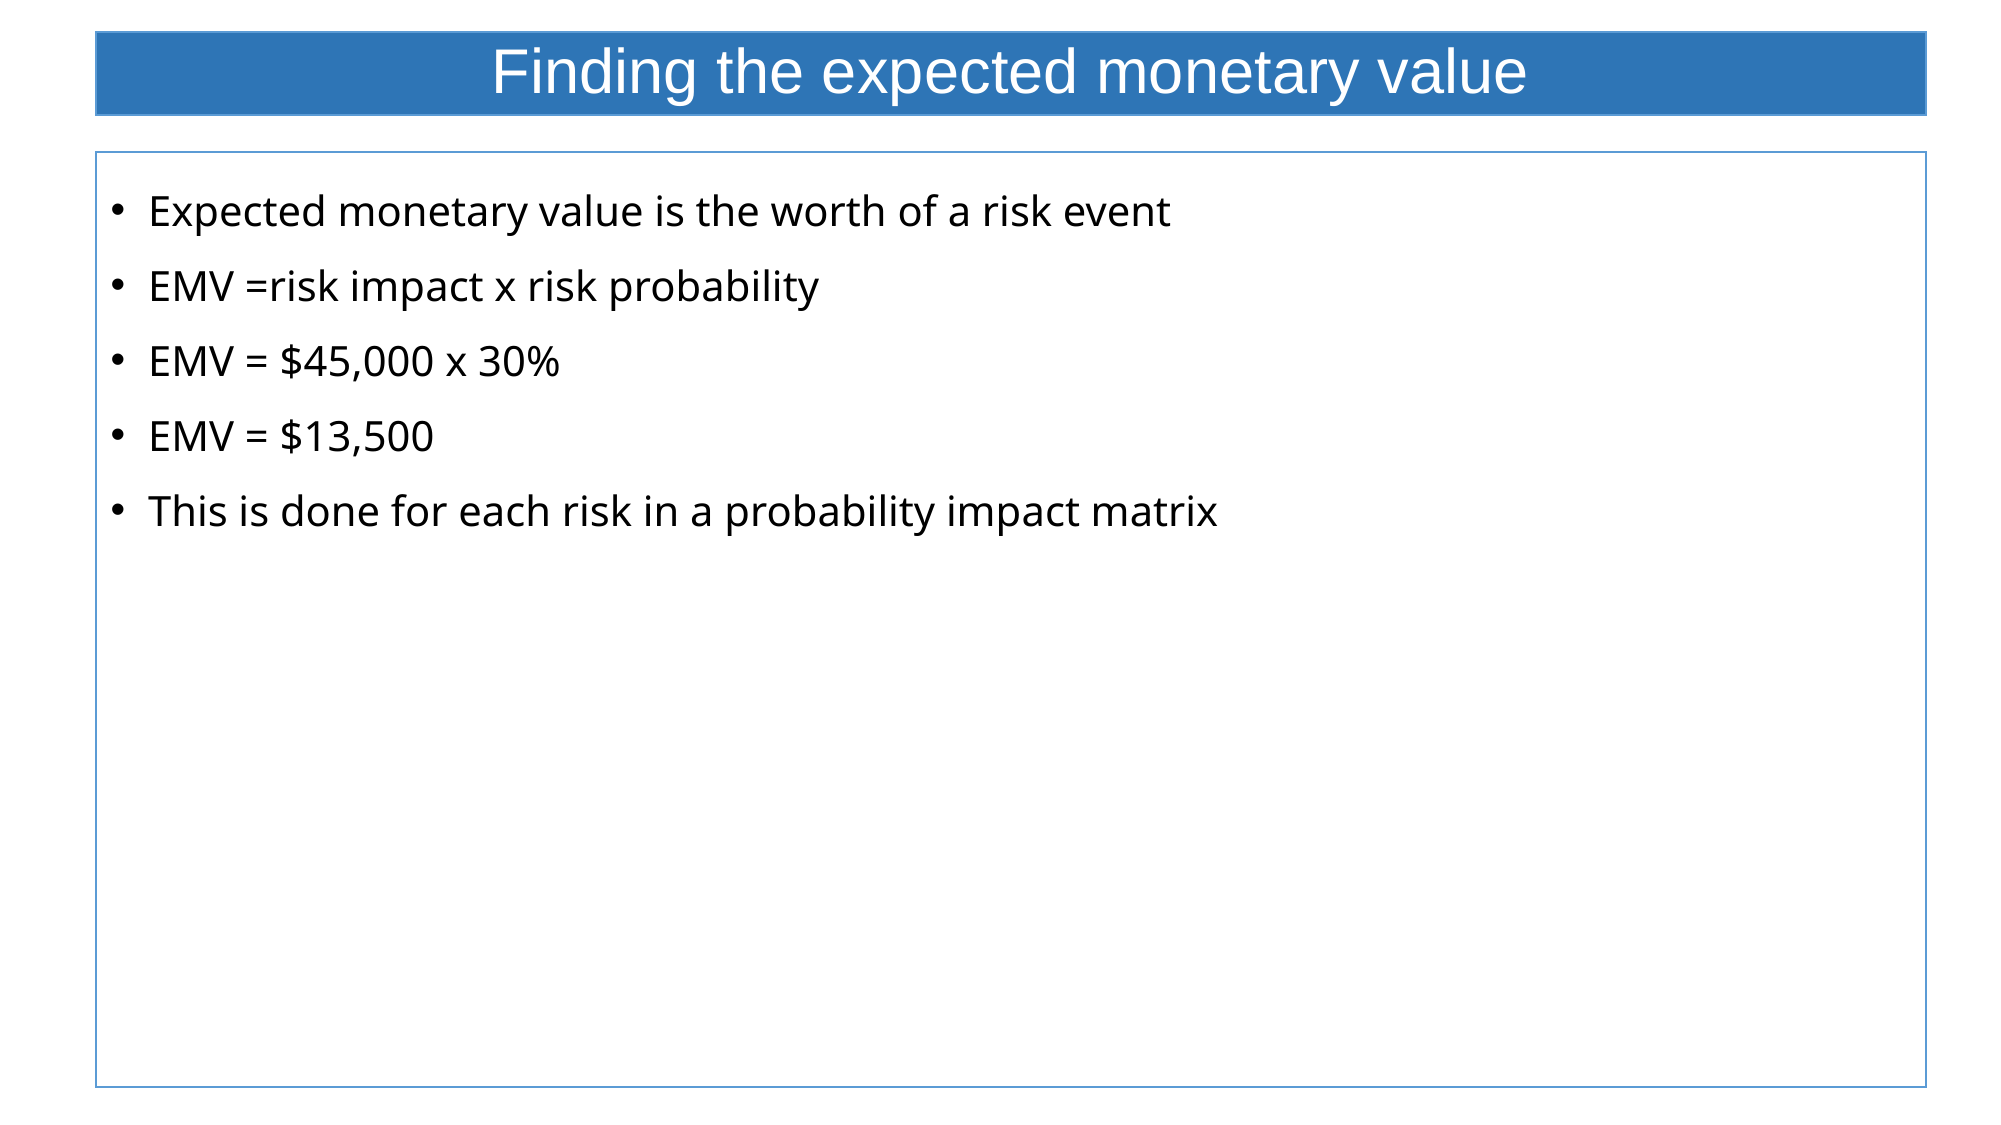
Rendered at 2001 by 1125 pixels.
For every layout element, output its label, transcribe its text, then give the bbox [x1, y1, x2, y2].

list Expected monetary value is the worth of a risk event EMV =risk impact x risk probability EMV = $45,000 x 30% EMV = $13,500 This is done for each risk in a probability impact matrix [95, 151, 1927, 1088]
title Finding the expected monetary value [95, 31, 1927, 116]
